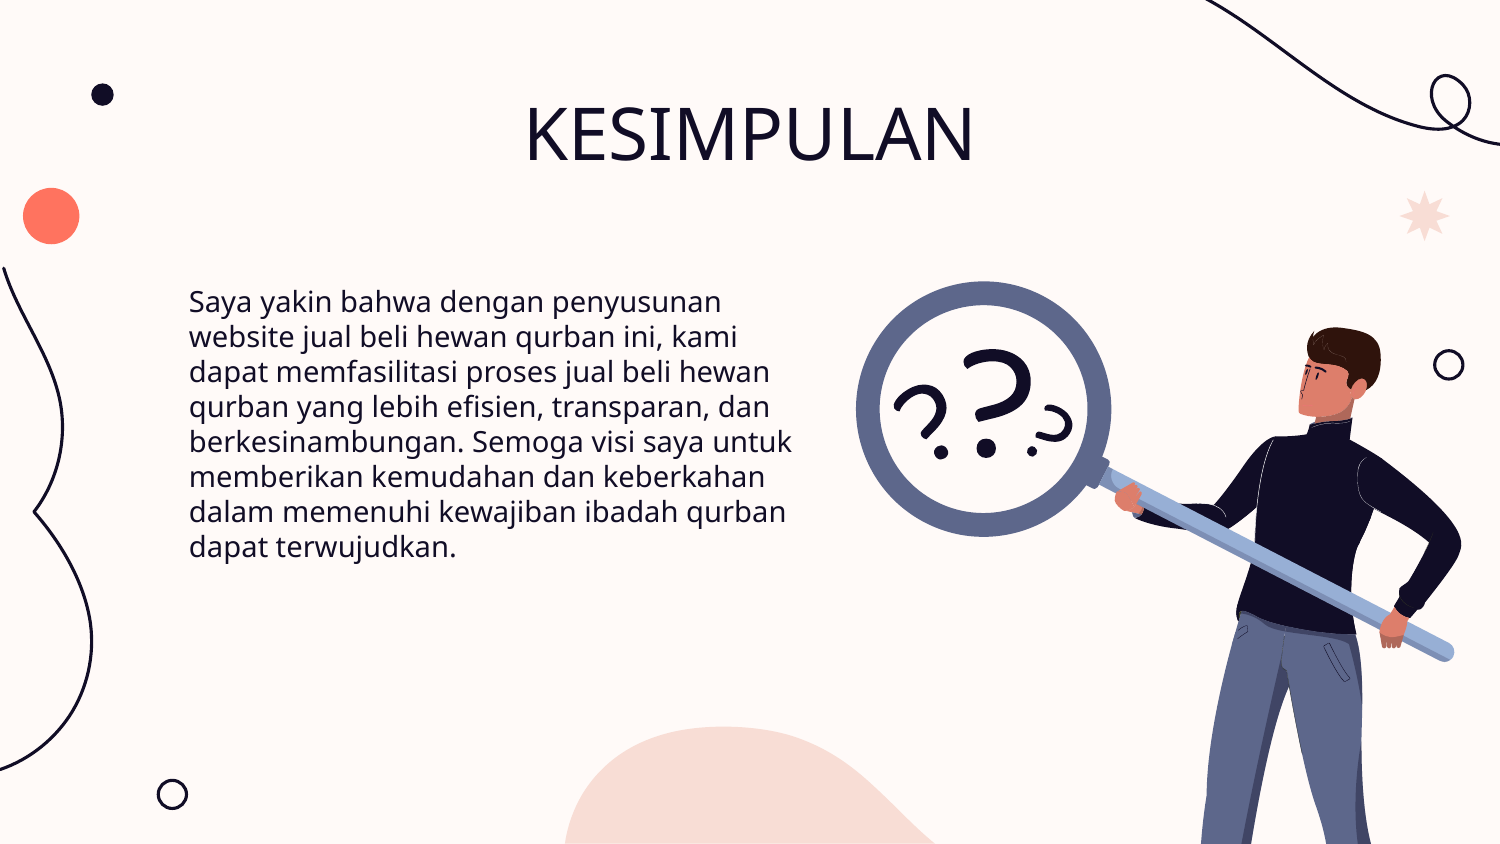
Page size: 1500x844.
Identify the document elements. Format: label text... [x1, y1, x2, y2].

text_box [832, 275, 1476, 844]
title KESIMPULAN [118, 72, 1383, 167]
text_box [893, 348, 1073, 460]
subtitle Saya yakin bahwa dengan penyusunan website jual beli hewan qurban ini, kami dapat memfasilitasi proses jual beli hewan qurban yang lebih efisien, transparan, dan berkesinambungan. Semoga visi saya untuk memberikan kemudahan dan keberkahan dalam memenuhi kewajiban ibadah qurban dapat terwujudkan. [173, 268, 823, 640]
